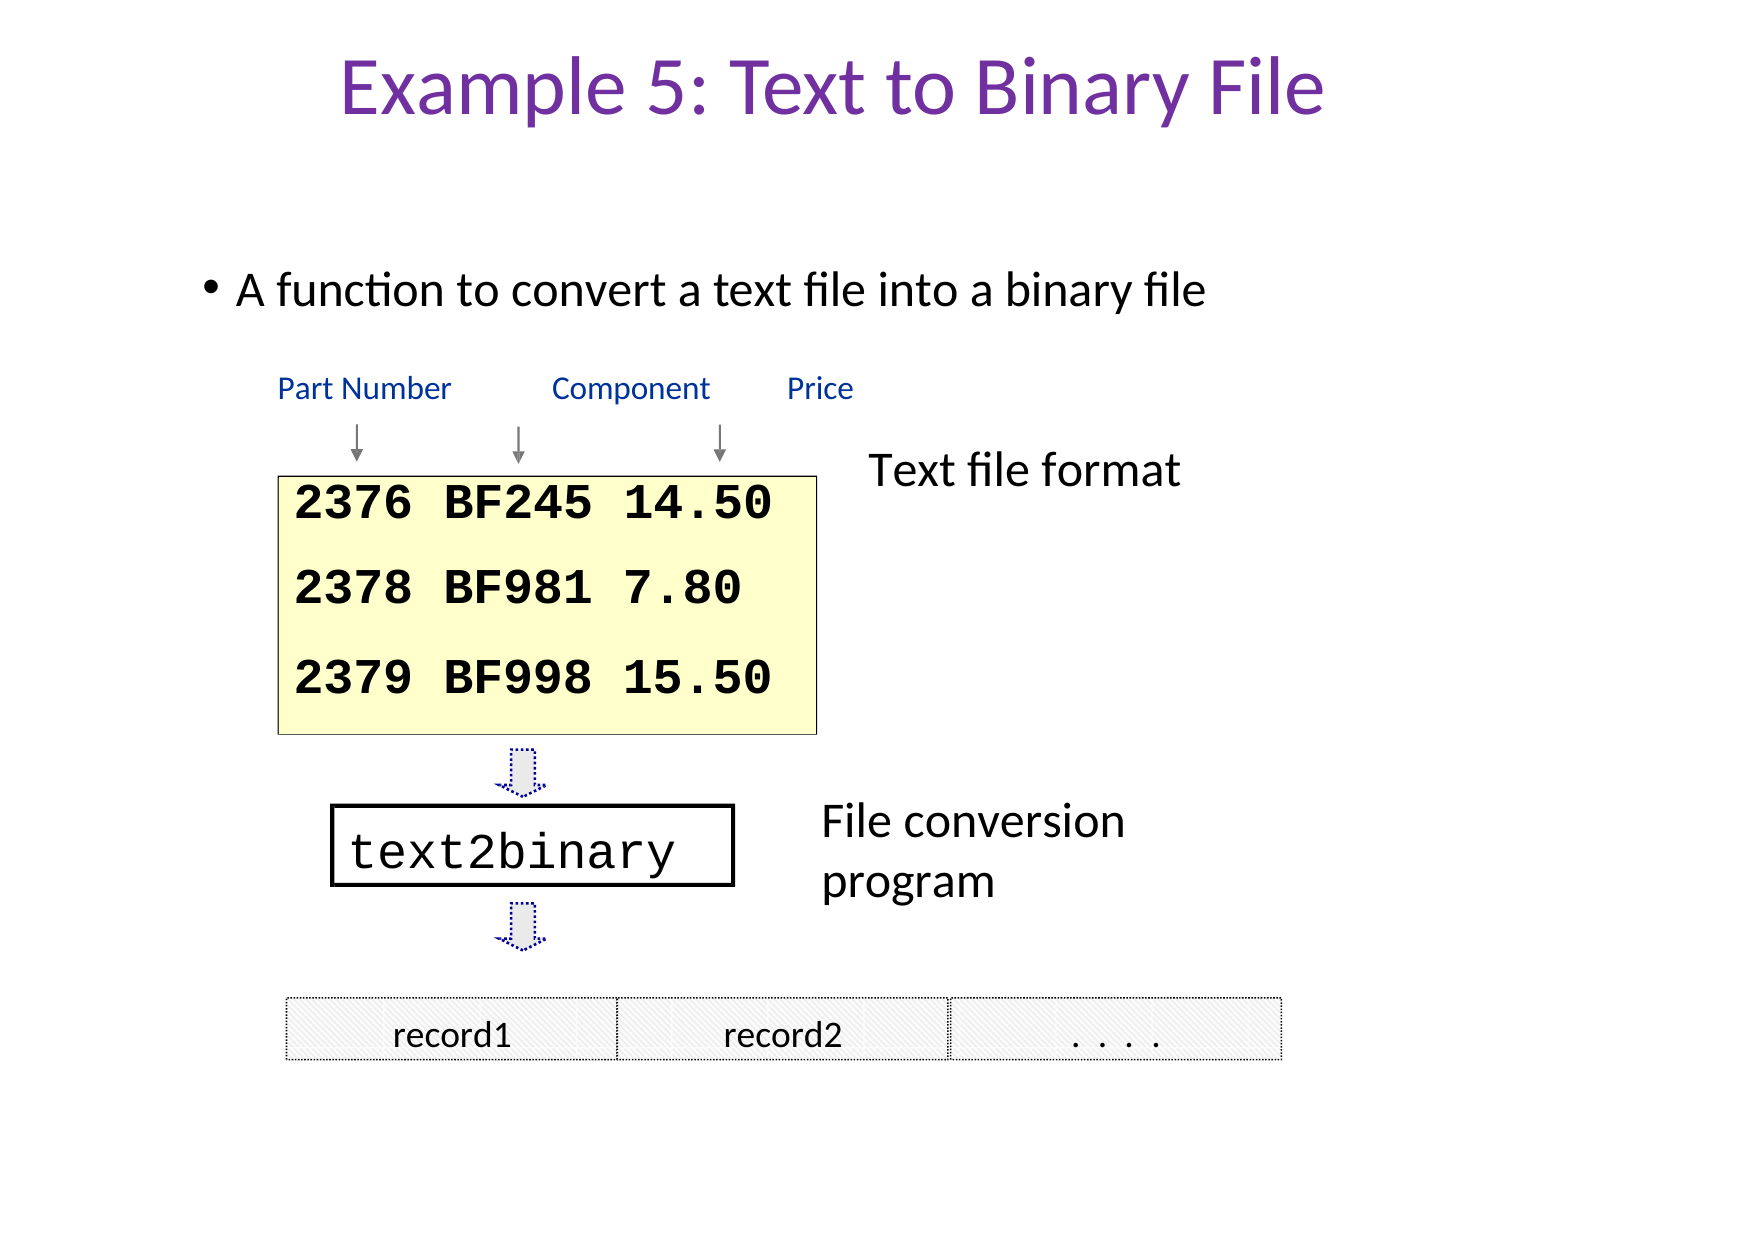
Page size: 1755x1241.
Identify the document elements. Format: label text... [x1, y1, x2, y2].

text_box File conversion program [819, 787, 1310, 908]
text_box [617, 997, 948, 1060]
table_cell 15.50 [608, 652, 816, 734]
table_cell 2379 [279, 652, 428, 734]
text_box . . . . [1069, 1010, 1163, 1056]
text_box [505, 903, 539, 949]
text_box [286, 997, 617, 1060]
text_box [520, 793, 528, 798]
table_header BF245 [428, 477, 608, 562]
text_box [520, 947, 528, 952]
table_cell BF998 [428, 652, 608, 734]
text_box [533, 782, 542, 791]
text_box [330, 803, 736, 887]
table_header 14.50 [608, 477, 816, 562]
table_cell 2378 [279, 562, 428, 652]
text_box record2 [721, 1010, 844, 1056]
text_box [285, 997, 289, 1007]
table_cell BF981 [428, 562, 608, 652]
text_box [505, 749, 538, 796]
table_cell 7.80 [608, 562, 816, 652]
text_box [533, 936, 542, 944]
text_box [949, 997, 953, 1007]
text_box [493, 783, 513, 792]
text_box record1 [390, 1010, 513, 1056]
table_header 2376 [279, 477, 428, 562]
text_box [950, 997, 1282, 1060]
text_box text2binary [345, 818, 679, 879]
text_box [616, 997, 620, 1007]
title Example 5: Text to Binary File [339, 0, 1415, 239]
text_box [493, 937, 507, 943]
text_box A function to convert a text file into a binary file Part Number Component Price Text file format [200, 256, 1369, 497]
